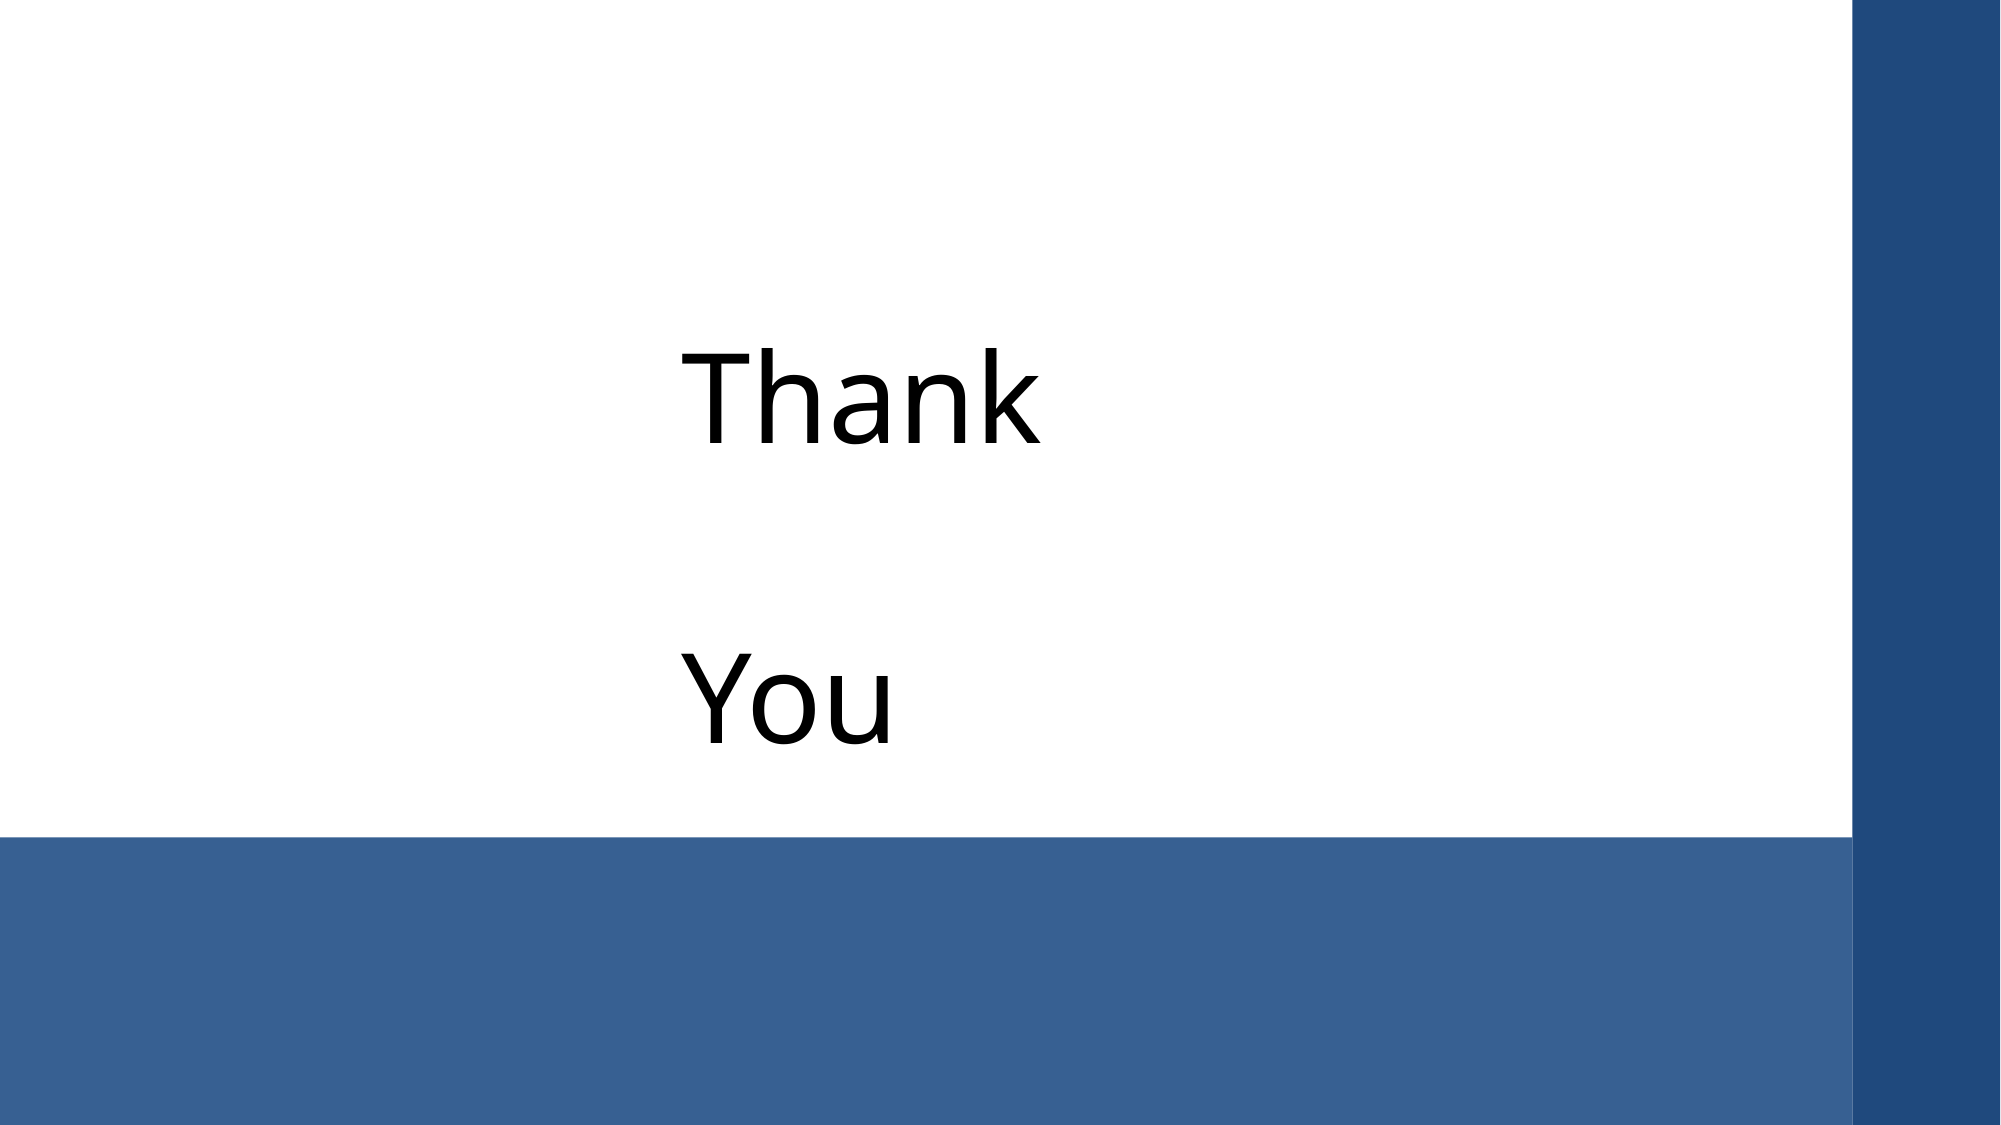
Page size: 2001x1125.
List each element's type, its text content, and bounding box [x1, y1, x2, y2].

text_box Thank You [667, 311, 1333, 776]
